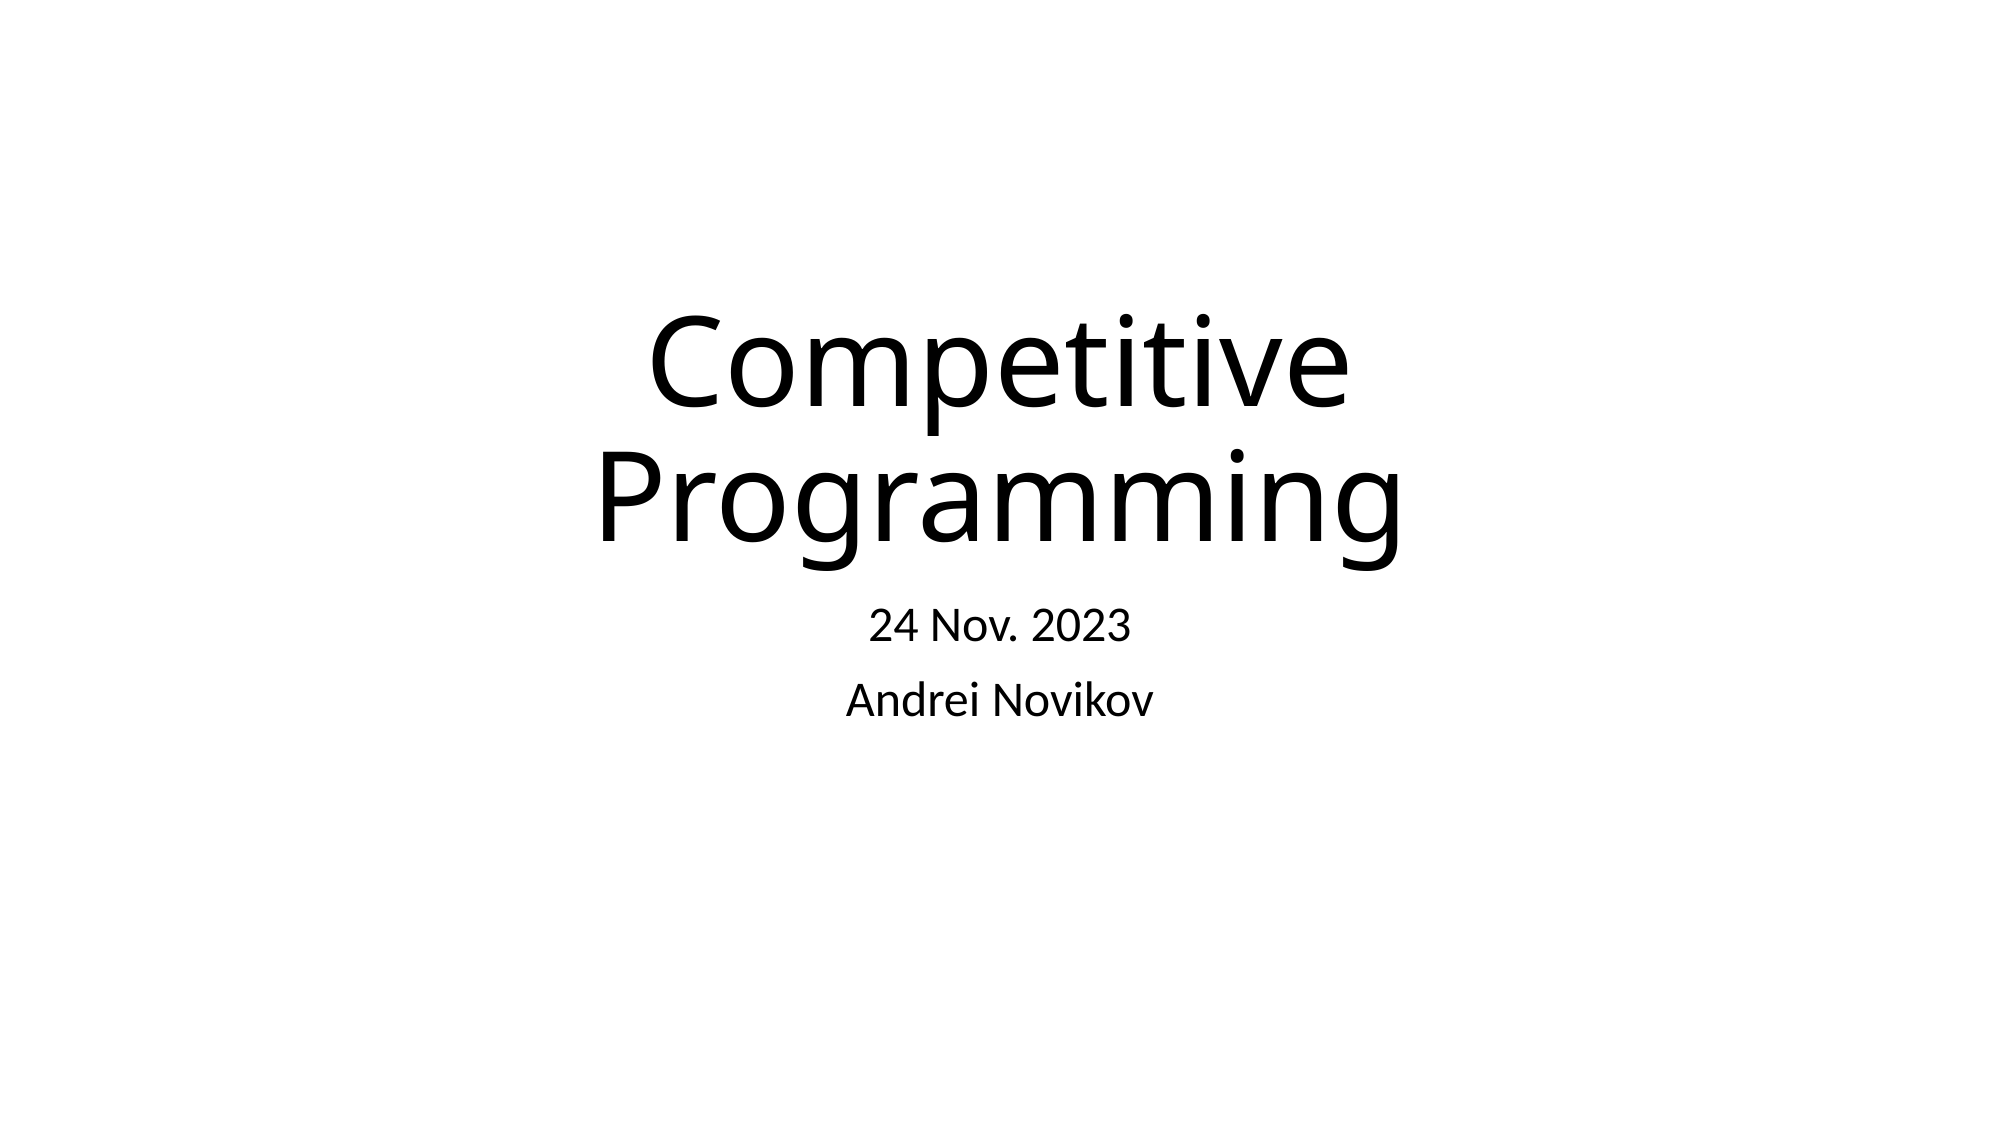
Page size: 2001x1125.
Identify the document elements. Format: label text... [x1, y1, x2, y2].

title Competitive Programming [249, 184, 1750, 576]
subtitle 24 Nov. 2023 Andrei Novikov [249, 590, 1750, 863]
